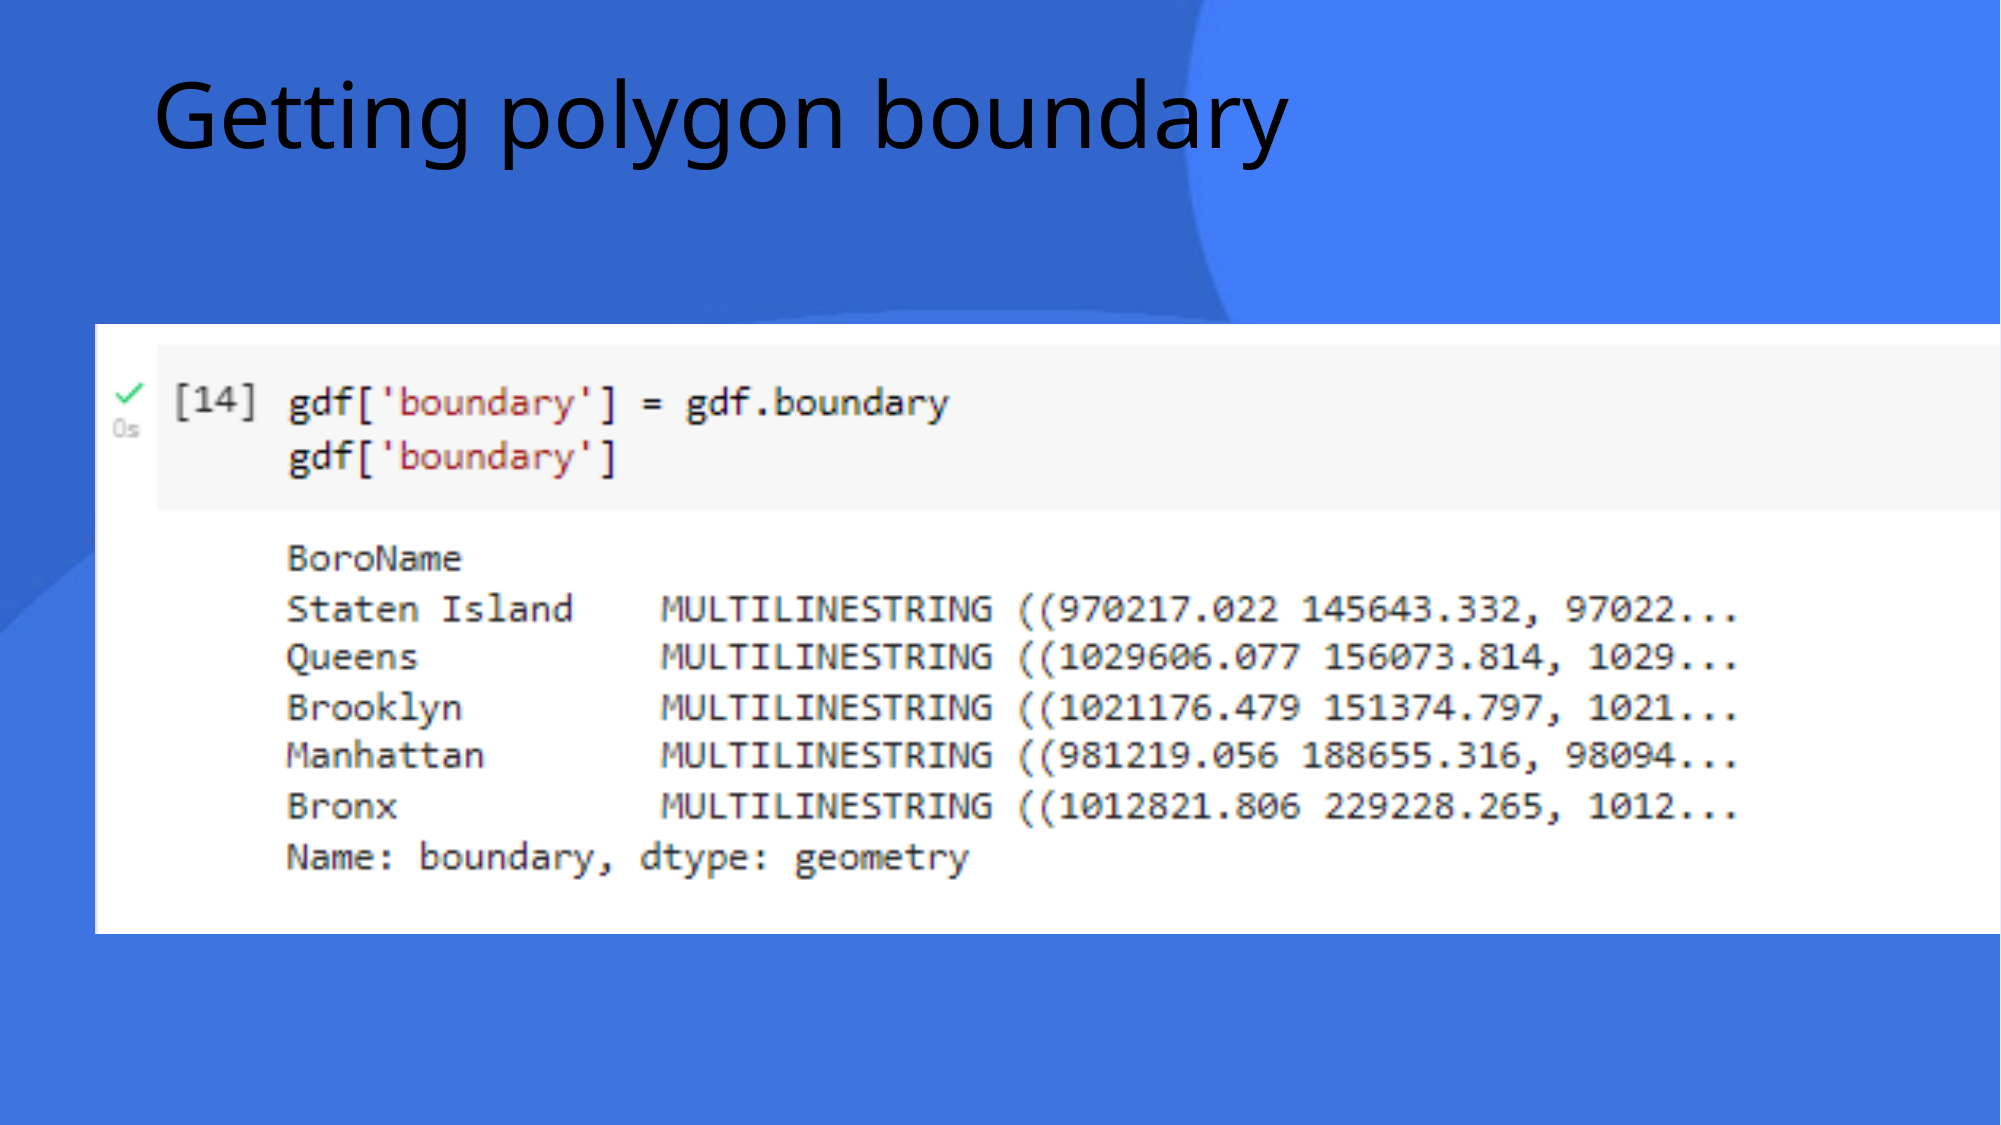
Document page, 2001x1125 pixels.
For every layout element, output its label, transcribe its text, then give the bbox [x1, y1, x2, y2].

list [95, 324, 2000, 934]
title Getting polygon boundary [137, 59, 1863, 278]
picture [0, 0, 2001, 1125]
